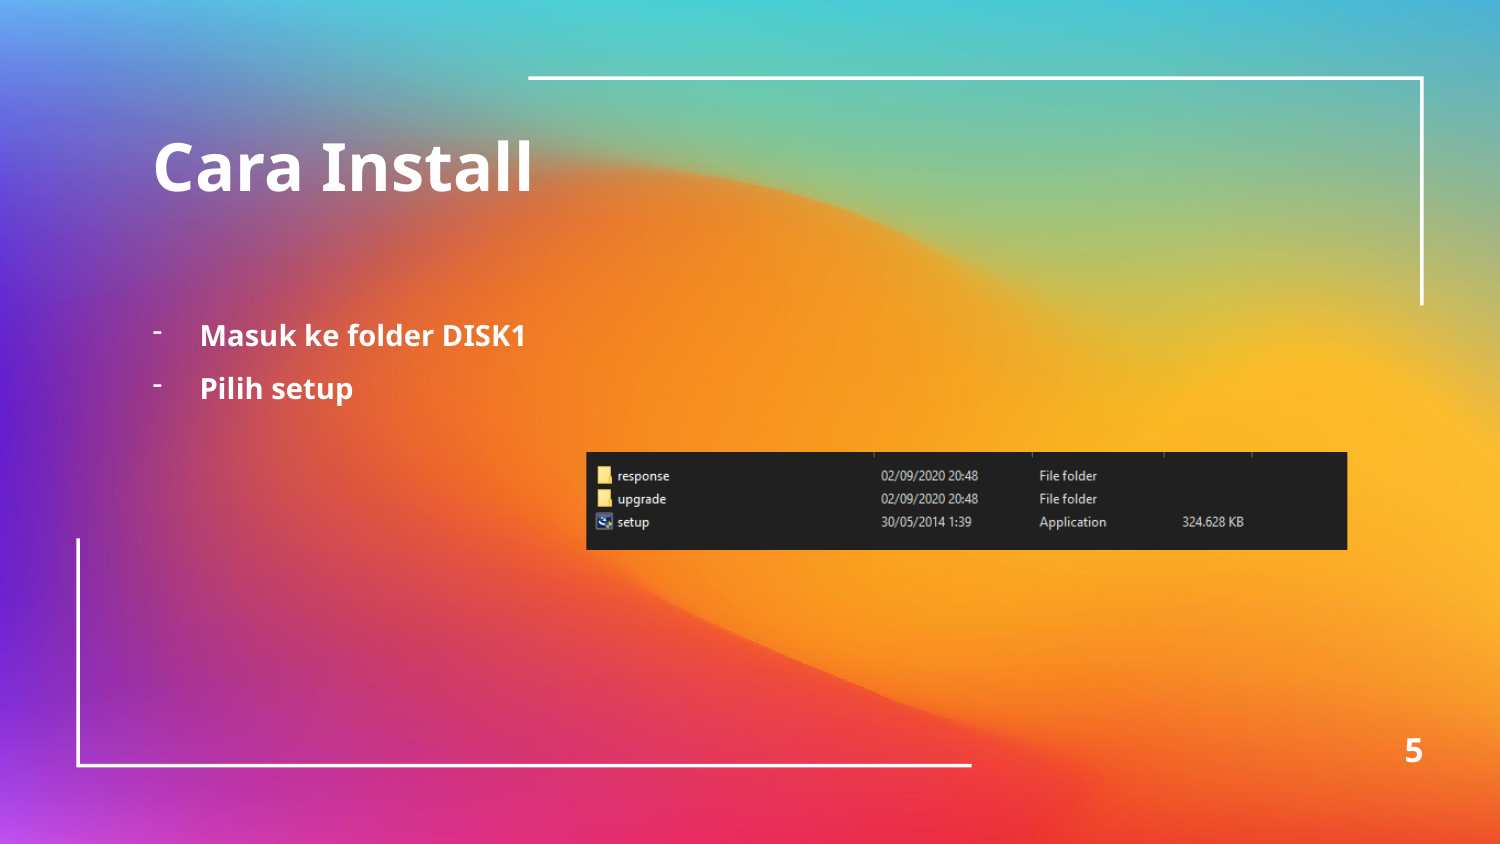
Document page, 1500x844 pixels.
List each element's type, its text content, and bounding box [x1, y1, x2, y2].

picture [0, 0, 1500, 844]
slide_number 5 [1347, 696, 1424, 775]
title Cara Install [152, 123, 741, 206]
subtitle Masuk ke folder DISK1 Pilih setup [152, 312, 741, 690]
